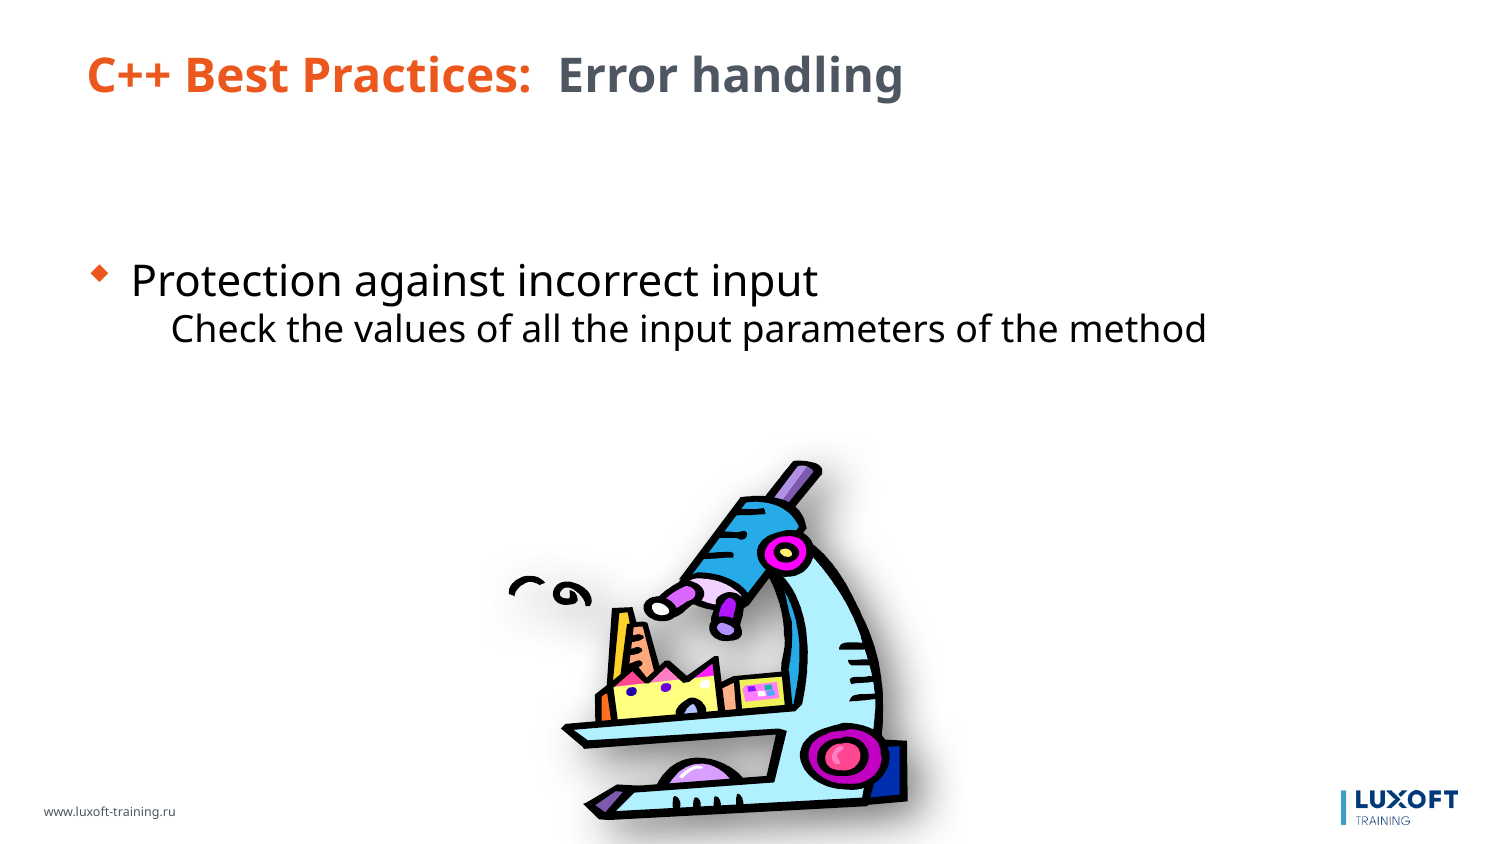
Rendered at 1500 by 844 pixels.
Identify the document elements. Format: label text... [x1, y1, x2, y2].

text_box Protection against incorrect input Check the values of all the input parameters of the method [75, 231, 1425, 794]
text_box C++ Best Practices: Error handling [75, 1, 1425, 146]
picture [1341, 790, 1458, 825]
picture [503, 456, 913, 824]
